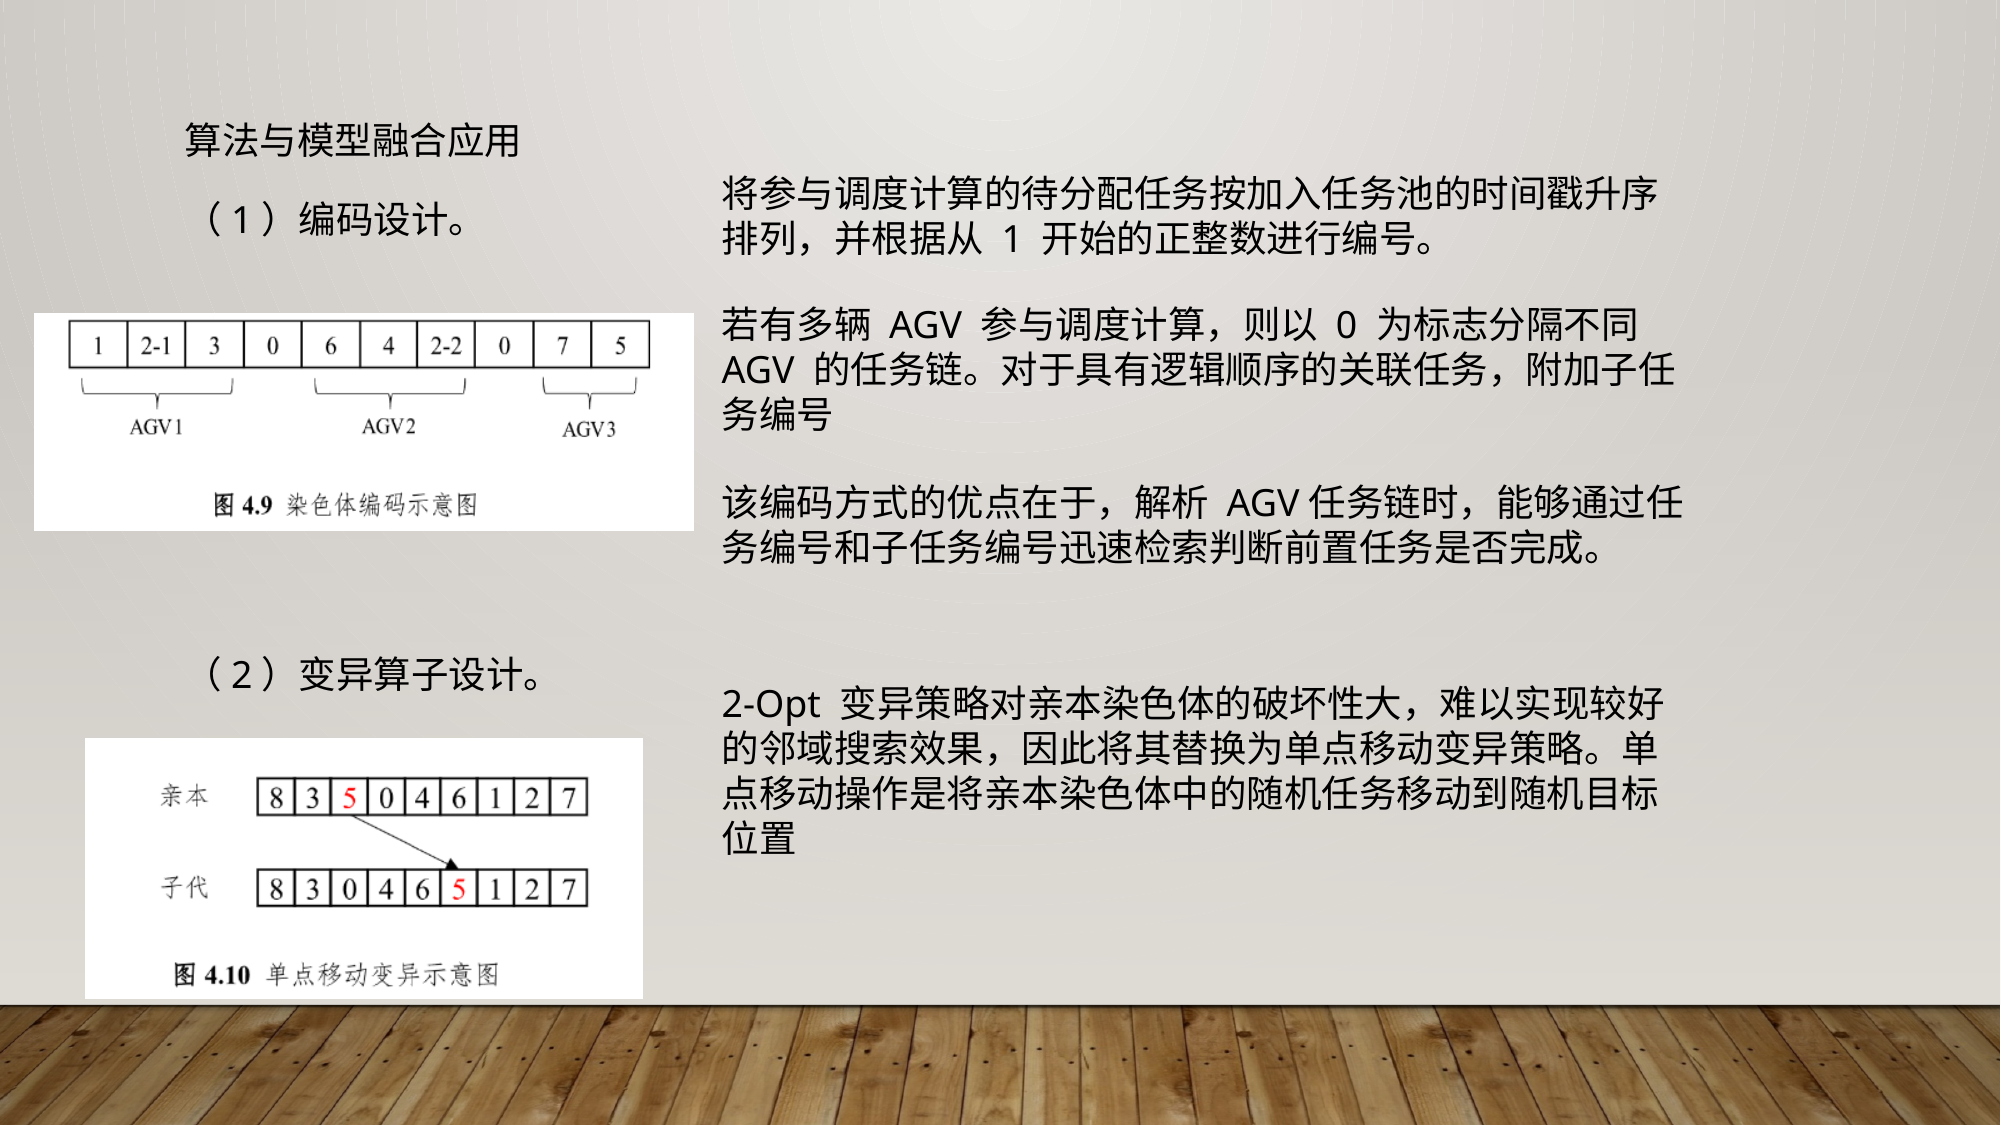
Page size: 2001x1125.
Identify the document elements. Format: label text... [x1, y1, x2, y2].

text_box 算法与模型融合应用 [169, 109, 1171, 169]
text_box （1）编码设计。 [169, 188, 706, 248]
text_box 该编码方式的优点在于，解析 AGV任务链时，能够通过任务编号和子任务编号迅速检索判断前置任务是否完成。 [706, 471, 1708, 577]
picture [0, 1005, 2000, 1125]
text_box 将参与调度计算的待分配任务按加入任务池的时间戳升序排列，并根据从 1 开始的正整数进行编号。 [706, 162, 1708, 267]
text_box （2）变异算子设计。 [169, 644, 1171, 704]
text_box 若有多辆 AGV 参与调度计算，则以 0 为标志分隔不同 AGV 的任务链。对于具有逻辑顺序的关联任务，附加子任务编号 [706, 293, 1708, 443]
picture [34, 313, 694, 532]
text_box 2-Opt 变异策略对亲本染色体的破坏性大，难以实现较好的邻域搜索效果，因此将其替换为单点移动变异策略。单点移动操作是将亲本染色体中的随机任务移动到随机目标位置 [706, 672, 1708, 868]
picture [84, 738, 643, 1000]
